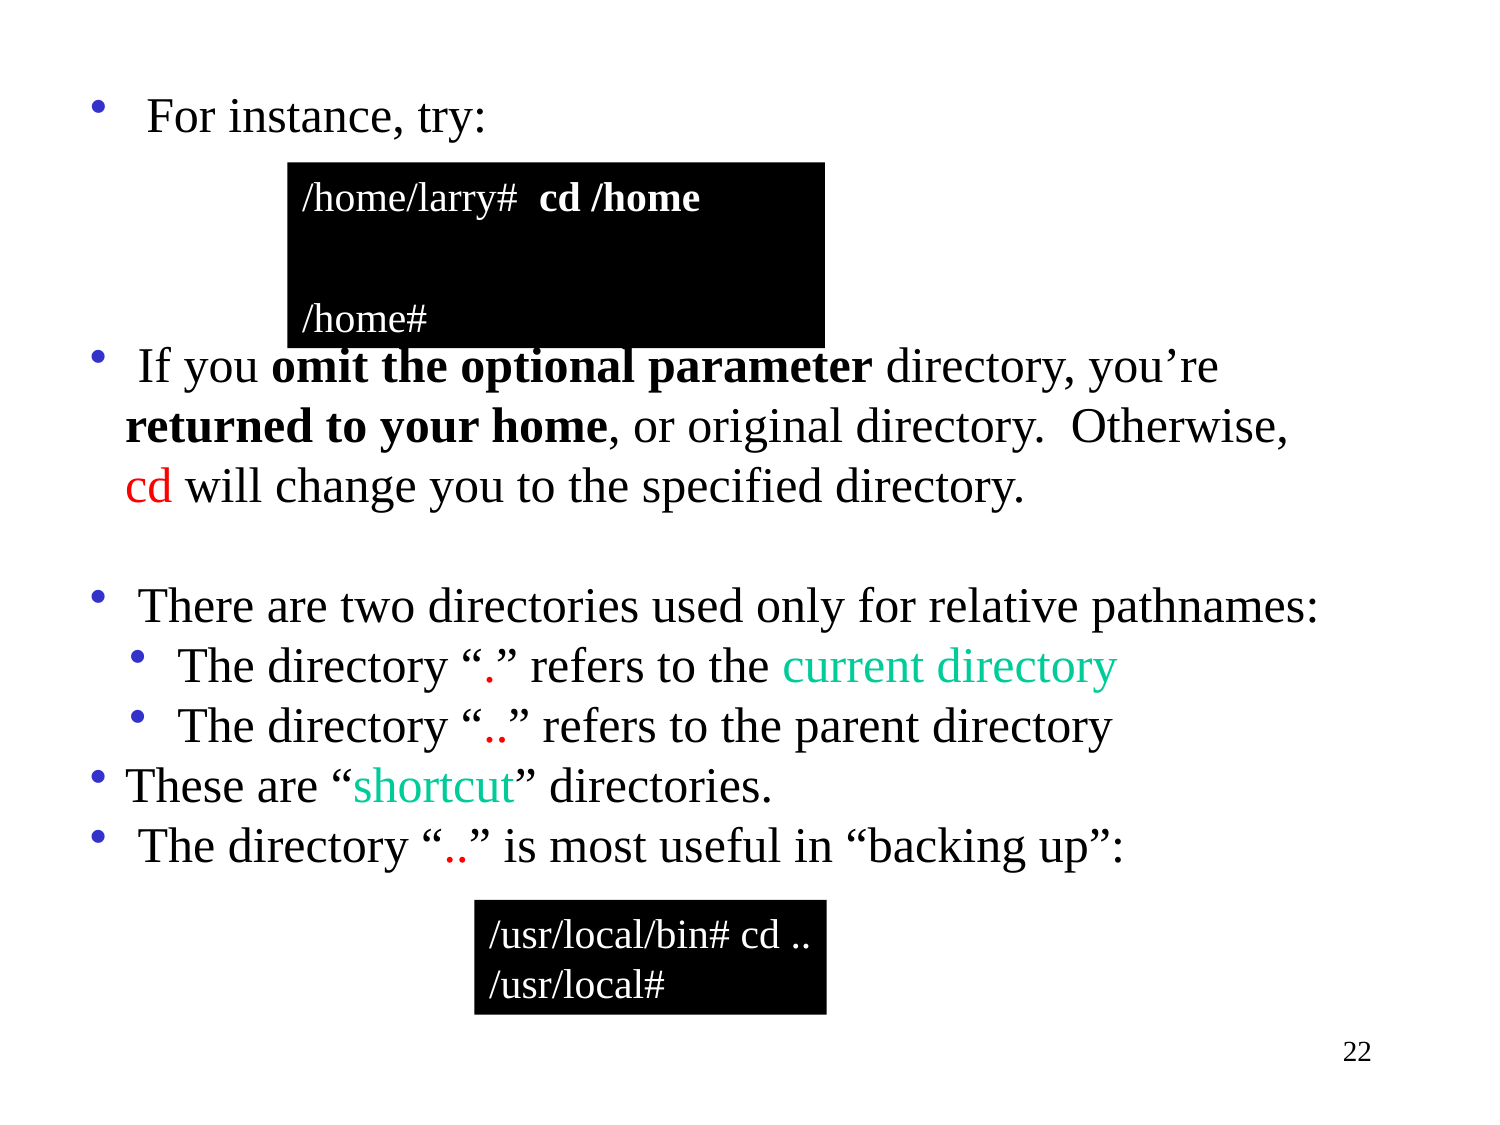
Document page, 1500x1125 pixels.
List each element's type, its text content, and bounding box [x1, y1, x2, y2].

text_box /home/larry# cd /home /home# [287, 162, 825, 324]
text_box /usr/local/bin# cd .. /usr/local# [474, 899, 827, 1015]
slide_number 22 [1074, 1024, 1388, 1101]
text_box If you omit the optional parameter directory, you’re returned to your home, or original directory. Otherwise, cd will change you to the specified directory. There are two directories used only for relative pathnames: The directory “.” refers to the current directory The directory “..” refers to the parent directory These are “shortcut” directories. The directory “..” is most useful in “backing up”: [74, 324, 1350, 880]
list For instance, try: [74, 74, 563, 163]
